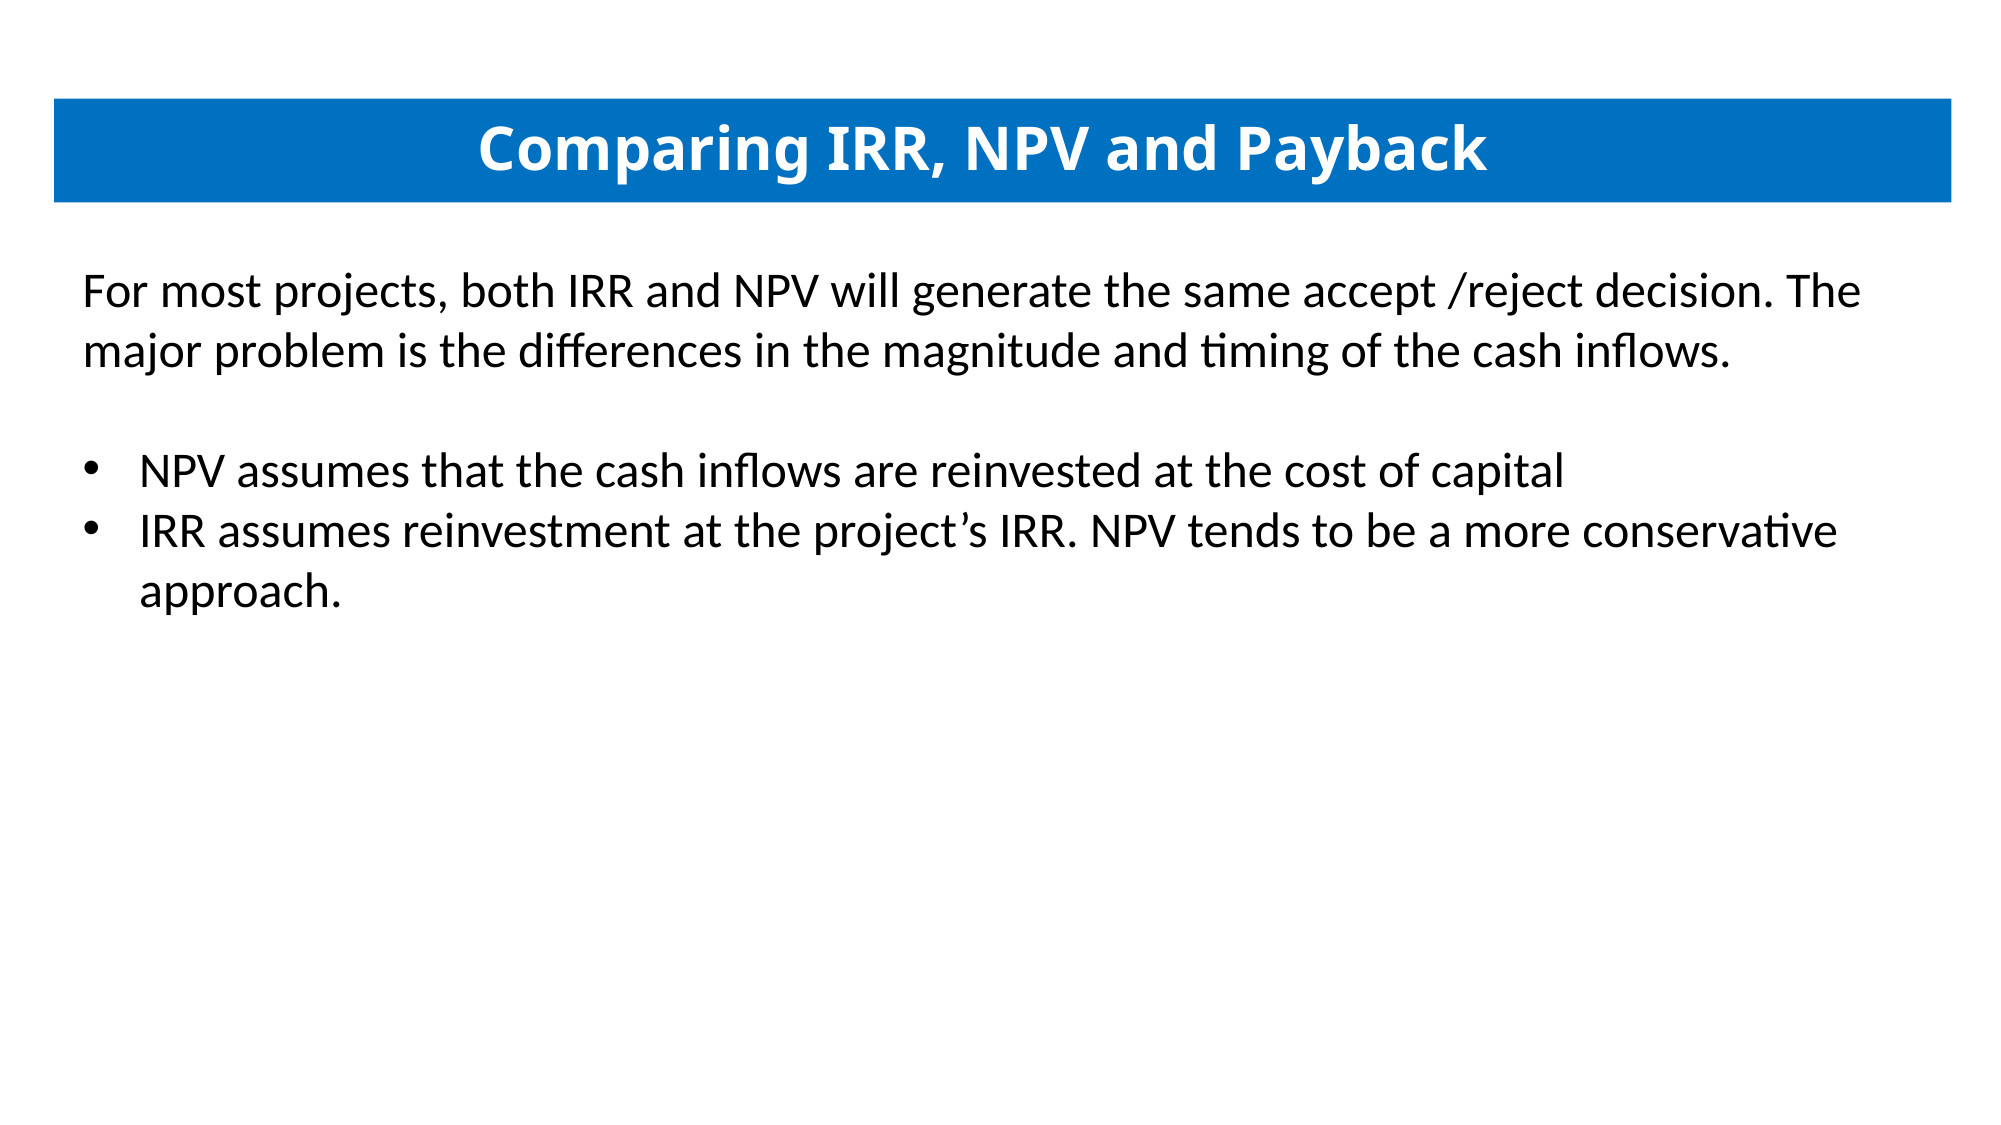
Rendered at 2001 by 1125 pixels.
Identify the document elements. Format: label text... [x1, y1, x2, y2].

title Comparing IRR, NPV and Payback [54, 98, 1952, 203]
text_box For most projects, both IRR and NPV will generate the same accept /reject decision. The major problem is the differences in the magnitude and timing of the cash inflows. NPV assumes that the cash inflows are reinvested at the cost of capital IRR assumes reinvestment at the project’s IRR. NPV tends to be a more conservative approach. [68, 249, 1938, 805]
